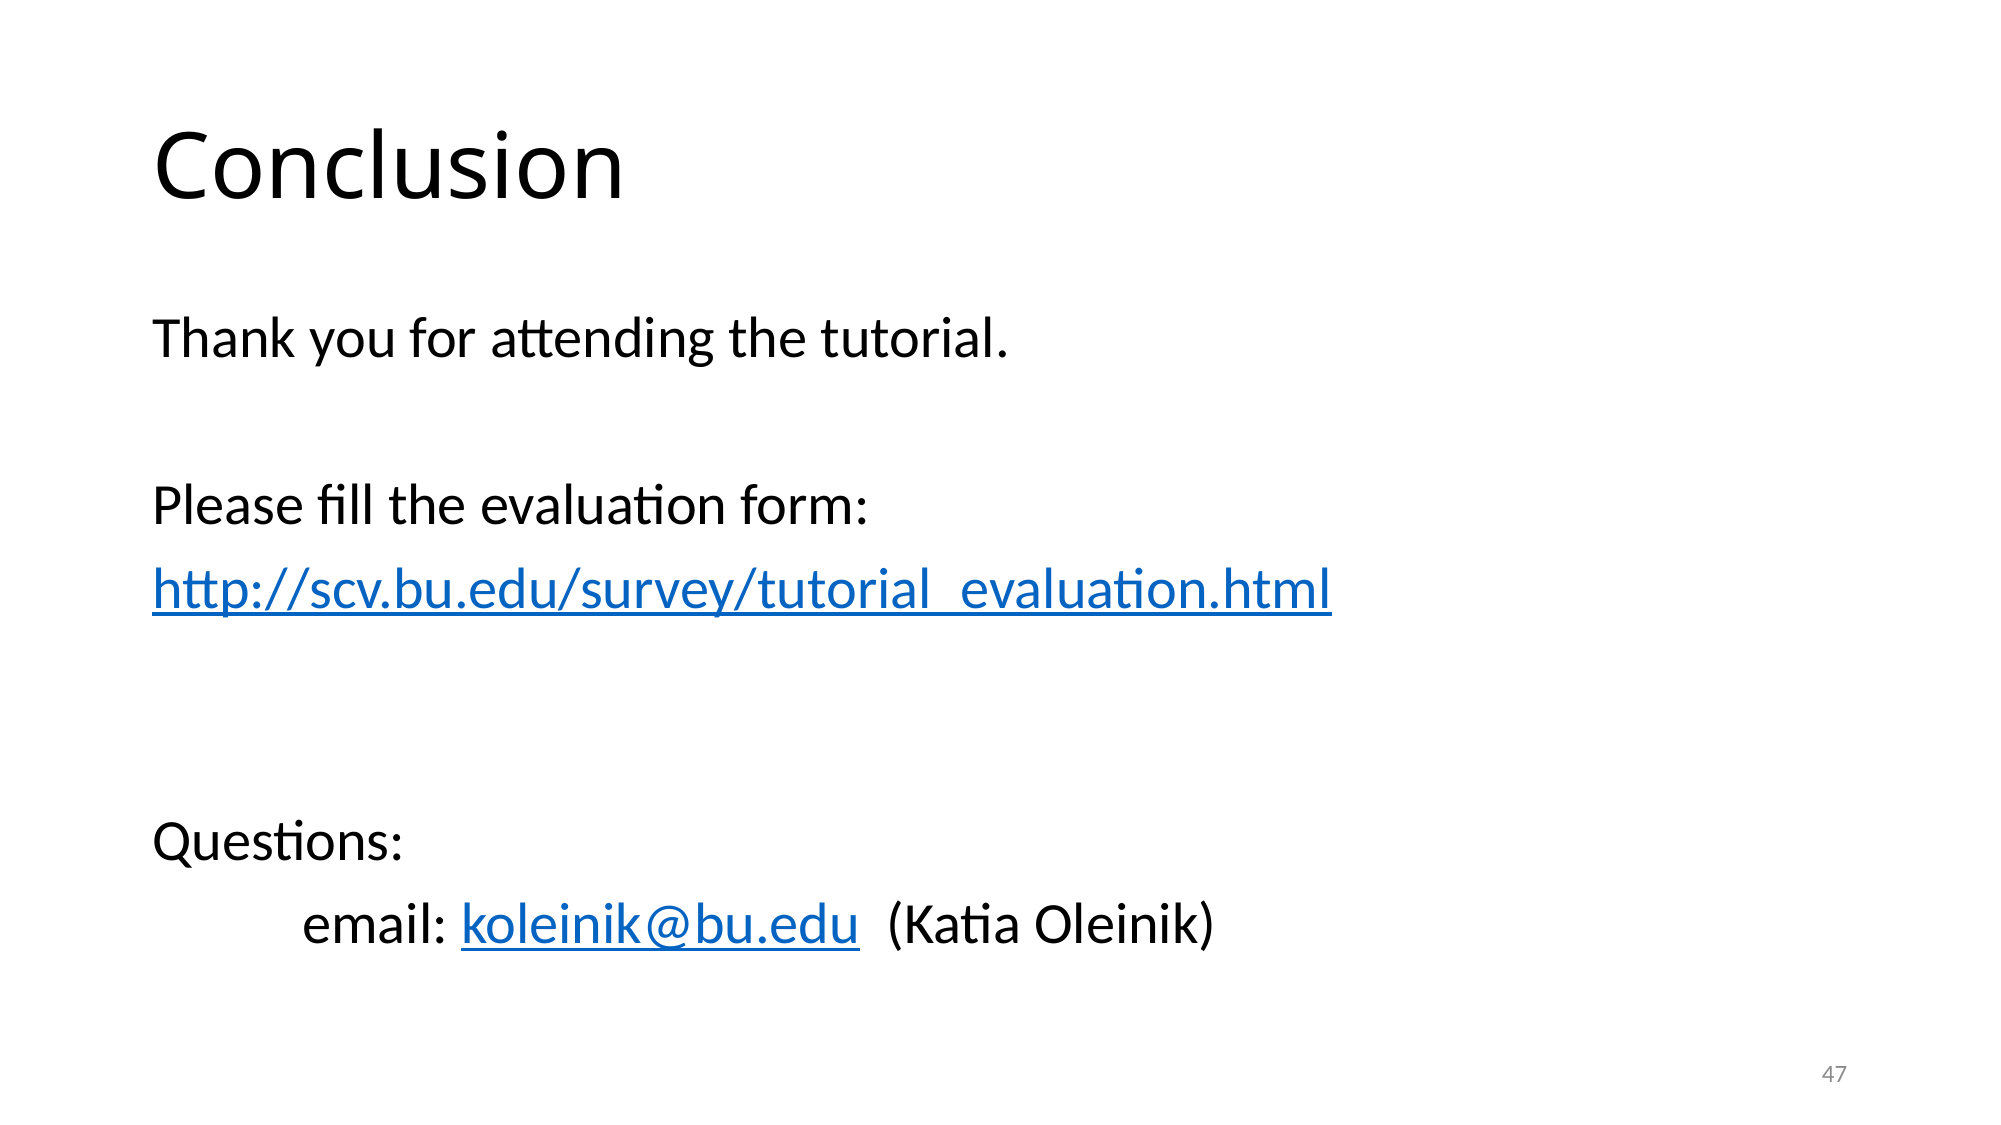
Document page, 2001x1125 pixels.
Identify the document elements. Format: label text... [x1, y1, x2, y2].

list Thank you for attending the tutorial. Please fill the evaluation form: http://scv.bu.edu/survey/tutorial_evaluation.html Questions: email: koleinik@bu.edu (Katia Oleinik) [137, 299, 1863, 1014]
title Conclusion [137, 59, 1863, 278]
slide_number 47 [1412, 1042, 1863, 1103]
